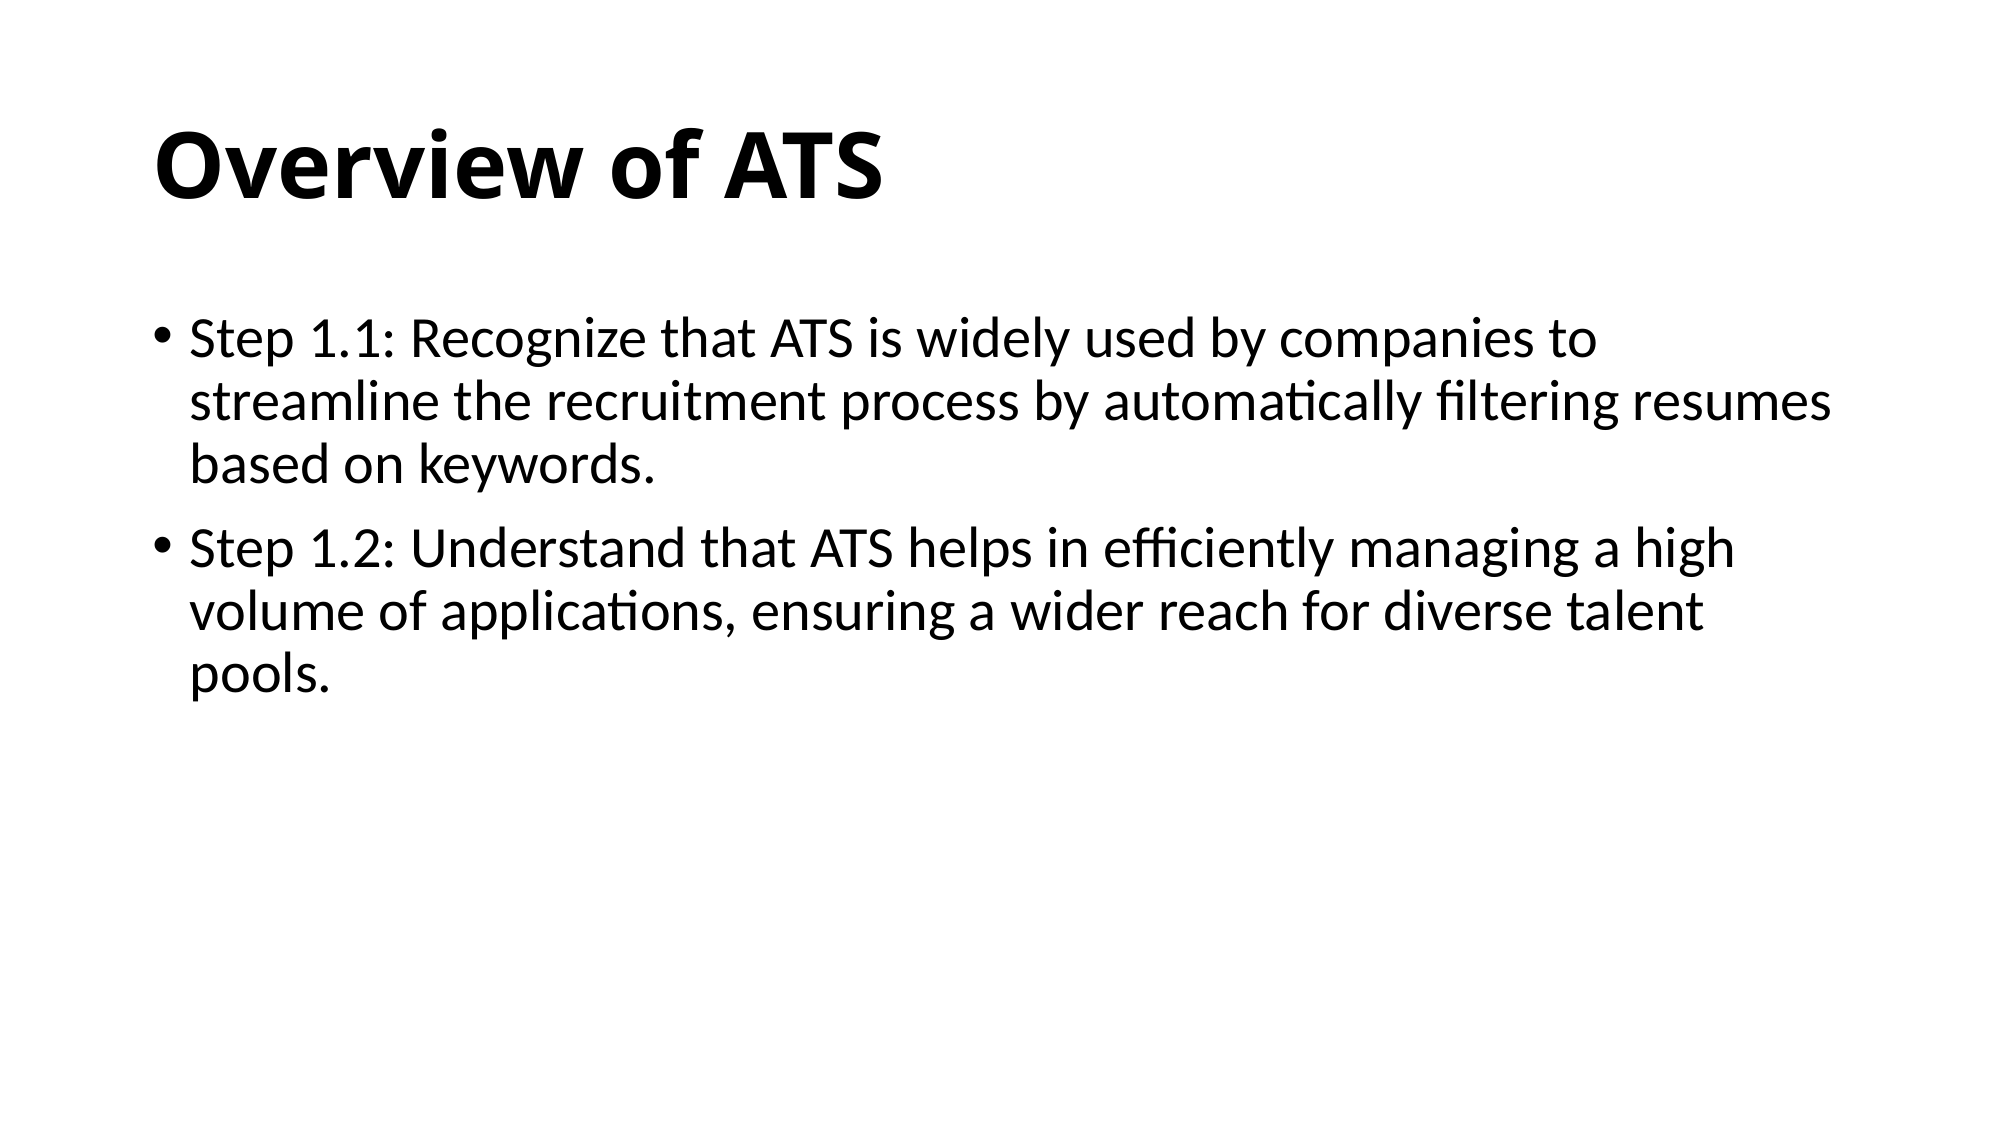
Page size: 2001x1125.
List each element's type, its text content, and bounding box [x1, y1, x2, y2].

list Step 1.1: Recognize that ATS is widely used by companies to streamline the recruitment process by automatically filtering resumes based on keywords. Step 1.2: Understand that ATS helps in efficiently managing a high volume of applications, ensuring a wider reach for diverse talent pools. [137, 299, 1863, 1014]
title Overview of ATS [137, 59, 1863, 278]
